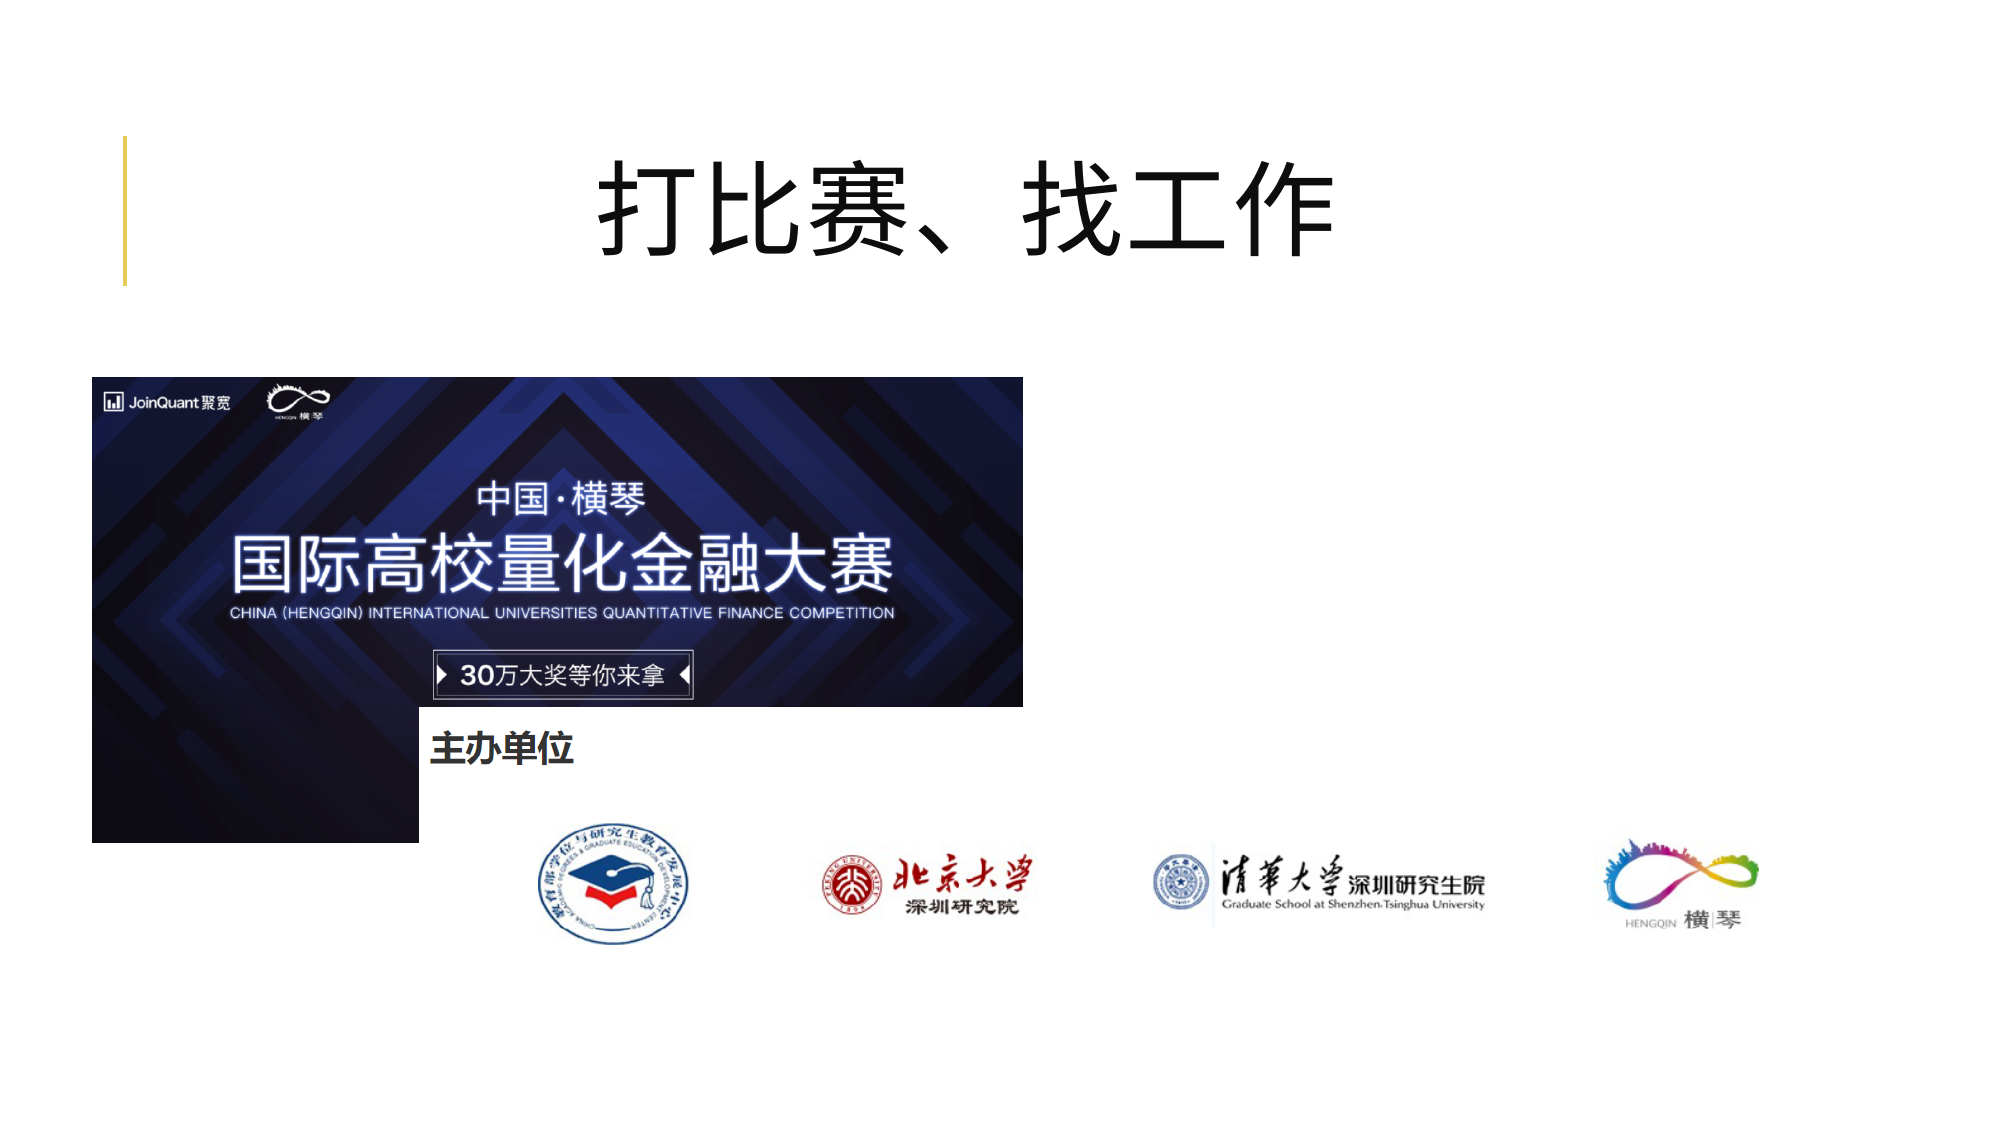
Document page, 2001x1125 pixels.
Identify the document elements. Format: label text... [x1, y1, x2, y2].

title 打比赛、找工作 [168, 96, 1763, 342]
picture [92, 376, 1802, 979]
